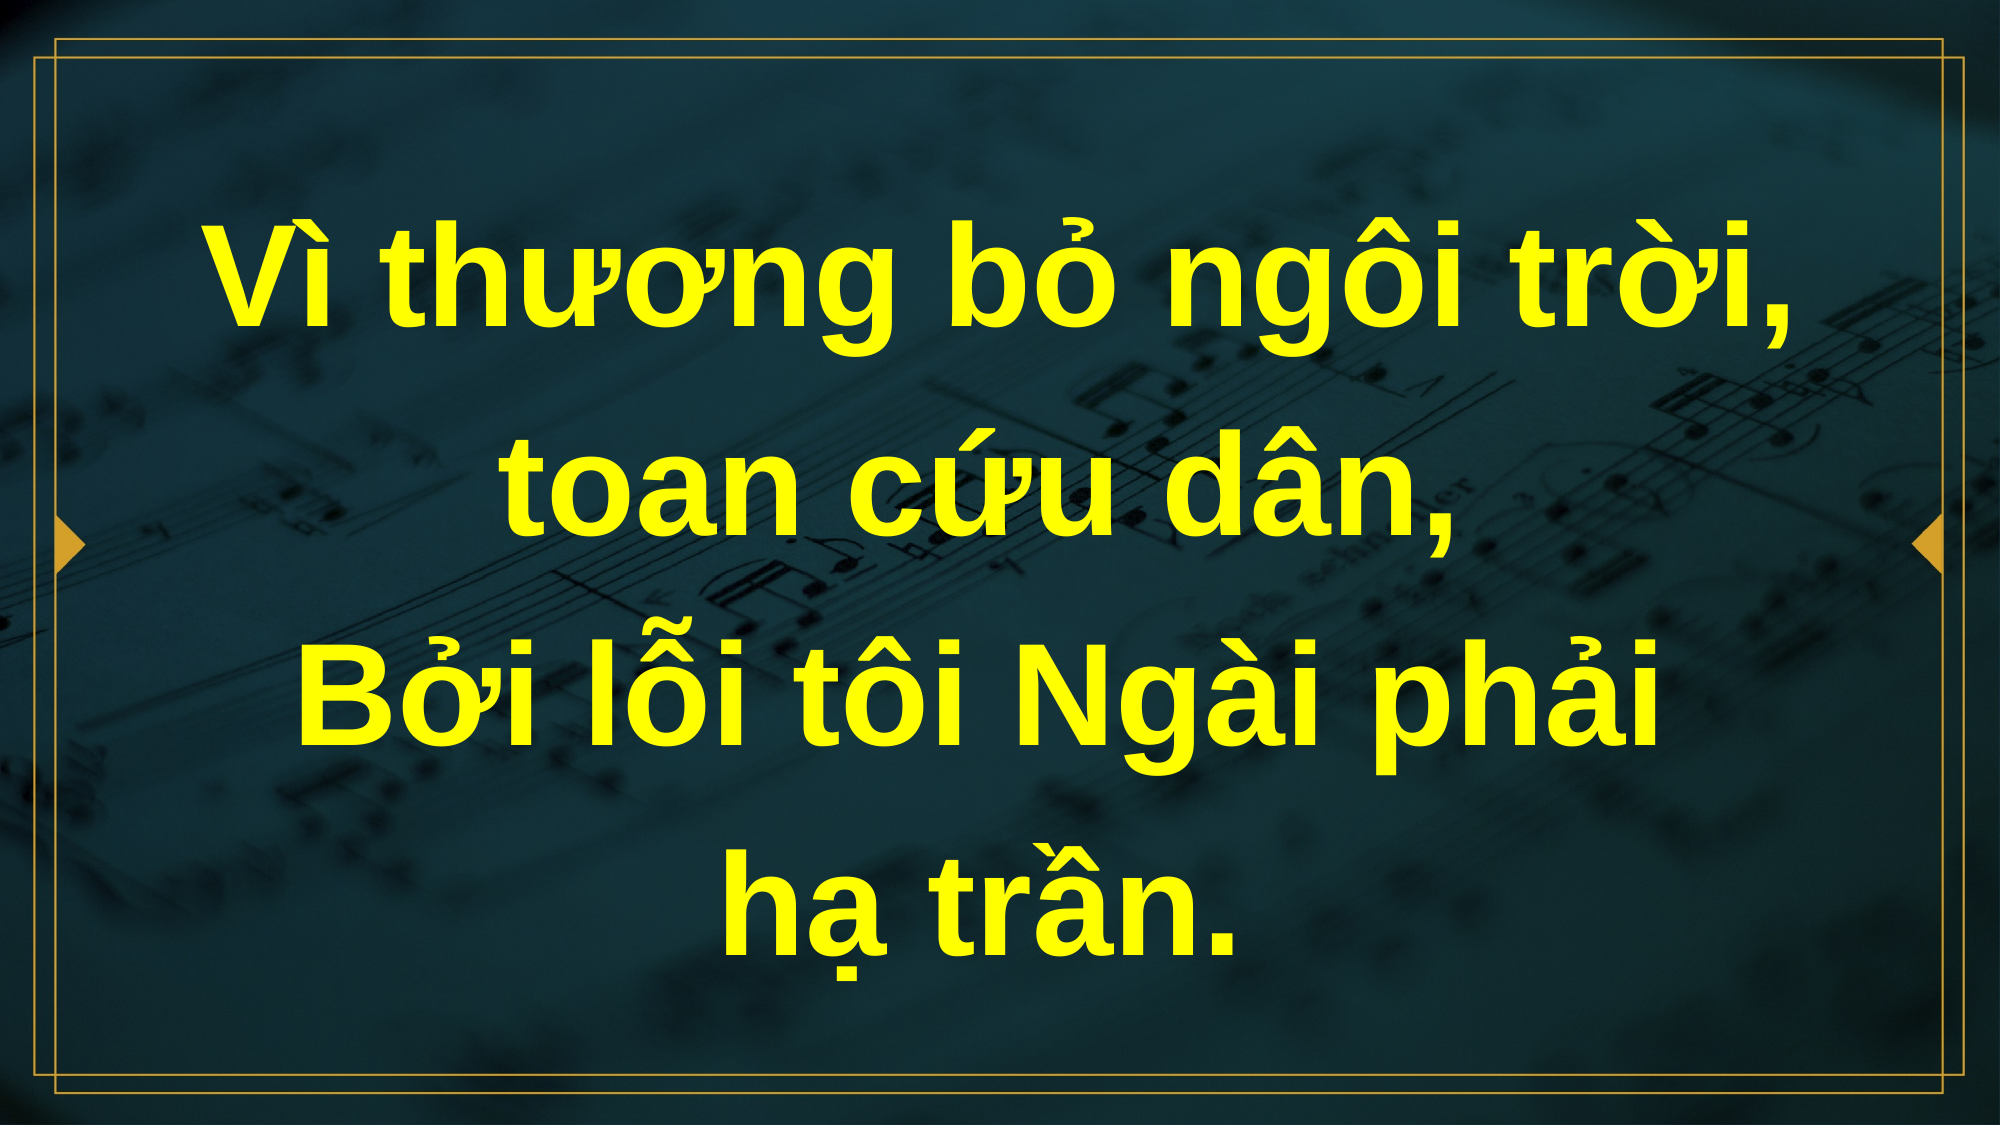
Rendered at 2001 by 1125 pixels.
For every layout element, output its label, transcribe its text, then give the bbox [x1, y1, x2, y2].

title Vì thương bỏ ngôi trời, toan cứu dân, Bởi lỗi tôi Ngài phải hạ trần. [55, 53, 1945, 1077]
picture [0, 0, 2000, 1125]
